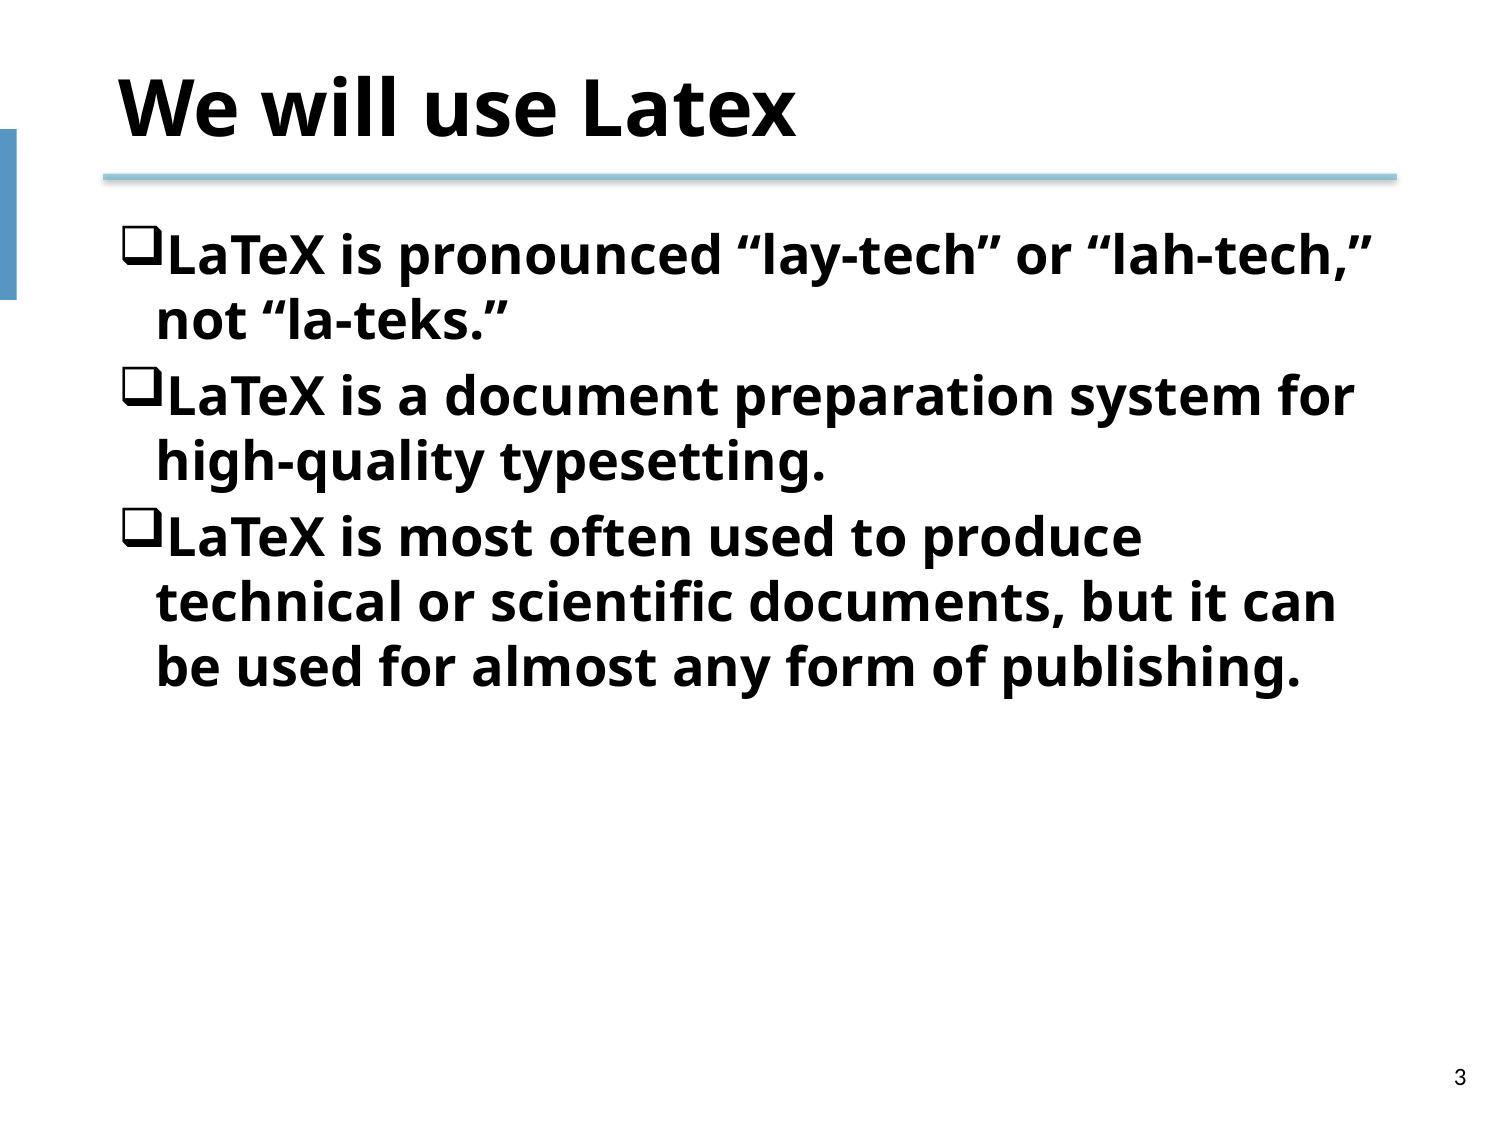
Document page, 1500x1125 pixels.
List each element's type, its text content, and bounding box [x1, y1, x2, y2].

list LaTeX is pronounced “lay-tech” or “lah-tech,” not “la-teks.” LaTeX is a document preparation system for high-quality typesetting. LaTeX is most often used to produce technical or scientific documents, but it can be used for almost any form of publishing. [103, 212, 1397, 1046]
slide_number 3 [1131, 1045, 1482, 1106]
title We will use Latex [103, 25, 1397, 185]
